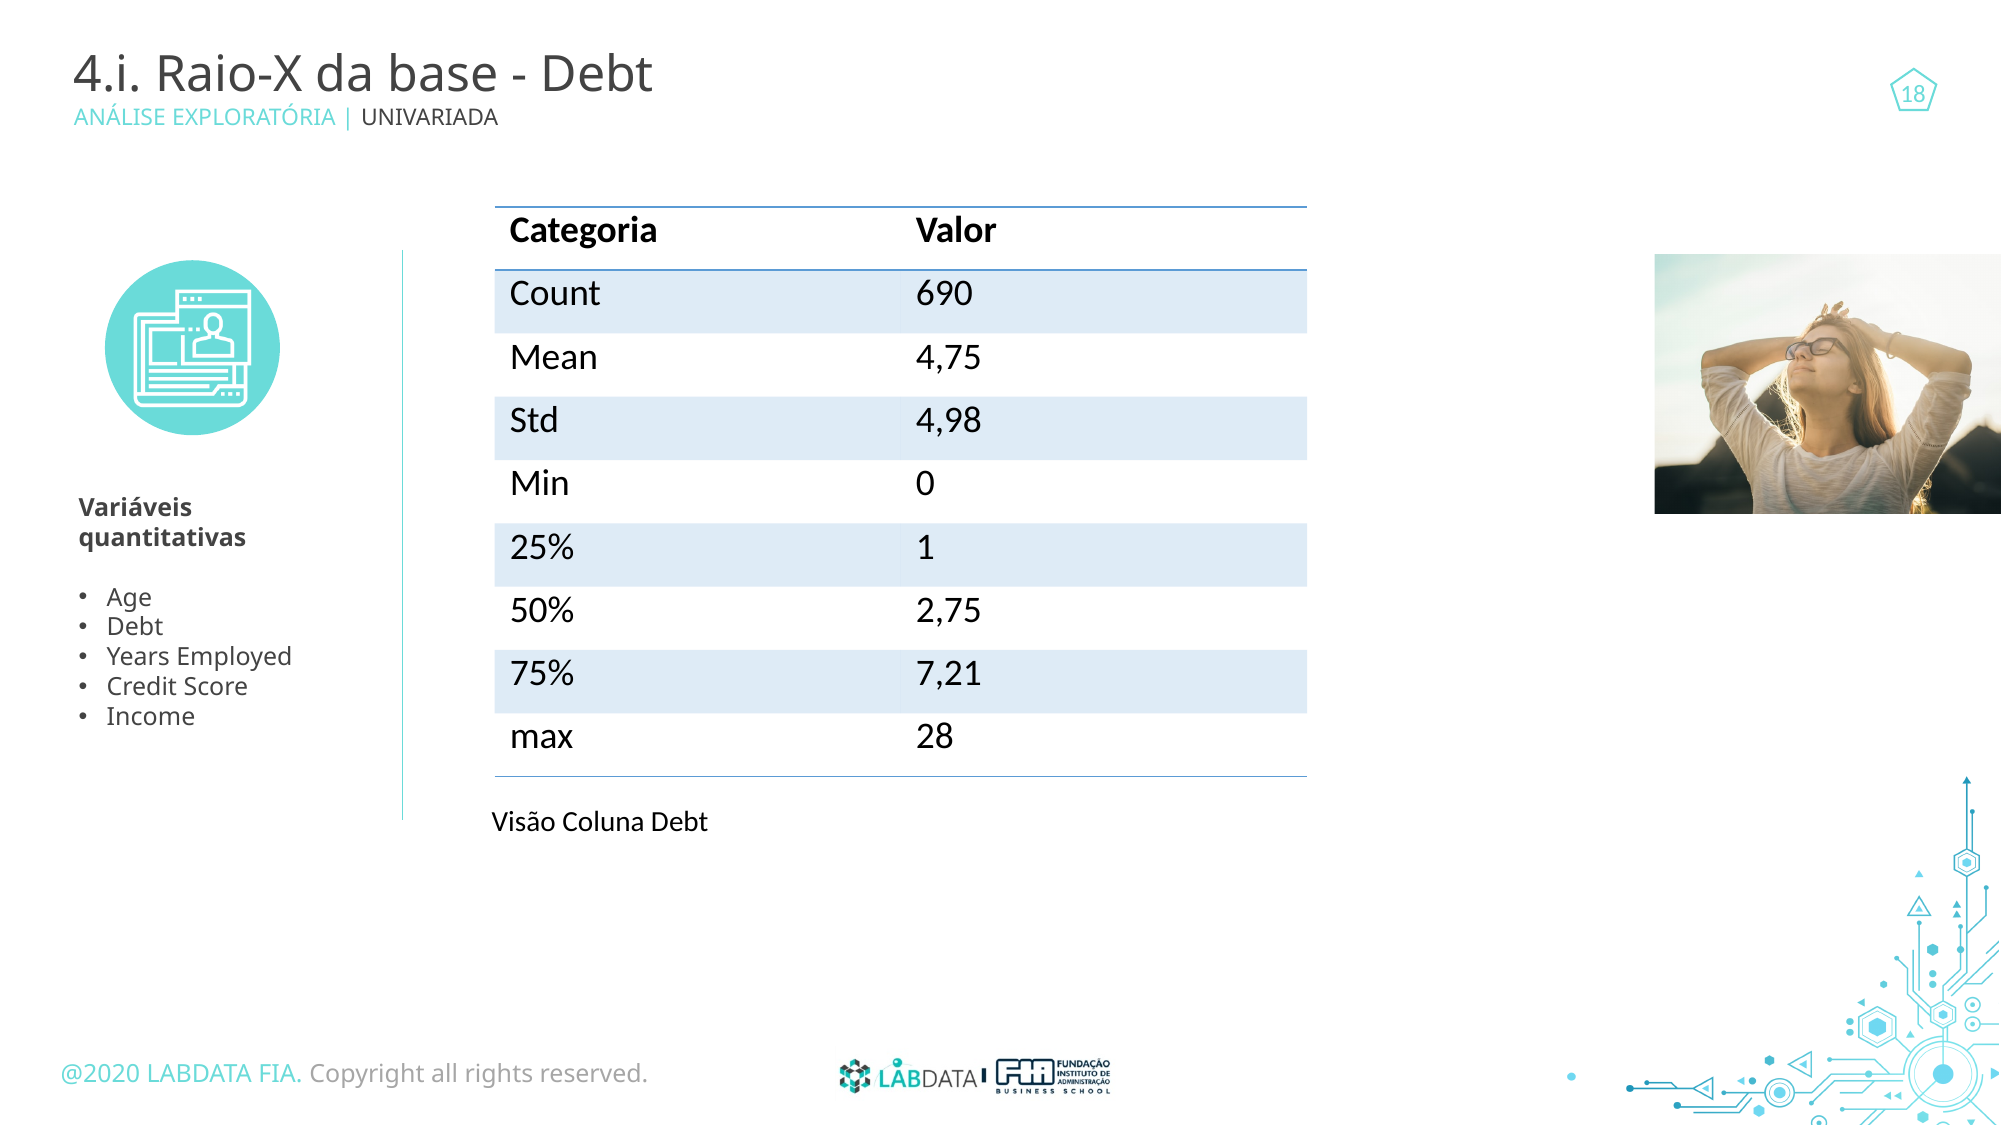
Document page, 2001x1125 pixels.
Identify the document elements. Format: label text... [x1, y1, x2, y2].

picture [1567, 776, 1999, 1125]
table_cell 50% [495, 587, 901, 650]
text_box Variáveis quantitativas Age Debt Years Employed Credit Score Income [63, 476, 373, 782]
table_cell 2,75 [901, 587, 1307, 650]
table_cell 1 [901, 523, 1307, 587]
text_box [1890, 67, 1938, 112]
table_cell Std [495, 397, 901, 460]
slide_number @2020 LABDATA FIA. Copyright all rights reserved. [45, 1042, 721, 1103]
text_box 4.i. Raio-X da base - Debt ANÁLISE EXPLORATÓRIA | UNIVARIADA [58, 27, 1146, 145]
table_header Categoria [495, 208, 901, 269]
table_cell Min [495, 460, 901, 523]
picture [104, 260, 280, 436]
table_header Valor [901, 208, 1307, 269]
table_cell Count [495, 271, 901, 333]
table_cell 690 [901, 271, 1307, 333]
table_cell 75% [495, 650, 901, 713]
table_cell 4,98 [901, 397, 1307, 460]
table_cell 25% [495, 523, 901, 587]
picture [835, 1046, 1116, 1101]
table_cell 7,21 [901, 650, 1307, 713]
table_cell max [495, 713, 901, 776]
table_cell Mean [495, 333, 901, 397]
table_cell 0 [901, 460, 1307, 523]
table_cell 4,75 [901, 333, 1307, 397]
table_cell 28 [901, 713, 1307, 776]
text_box 18 [1880, 62, 1941, 123]
picture [1654, 254, 2001, 514]
text_box Visão Coluna Debt [476, 794, 1398, 845]
